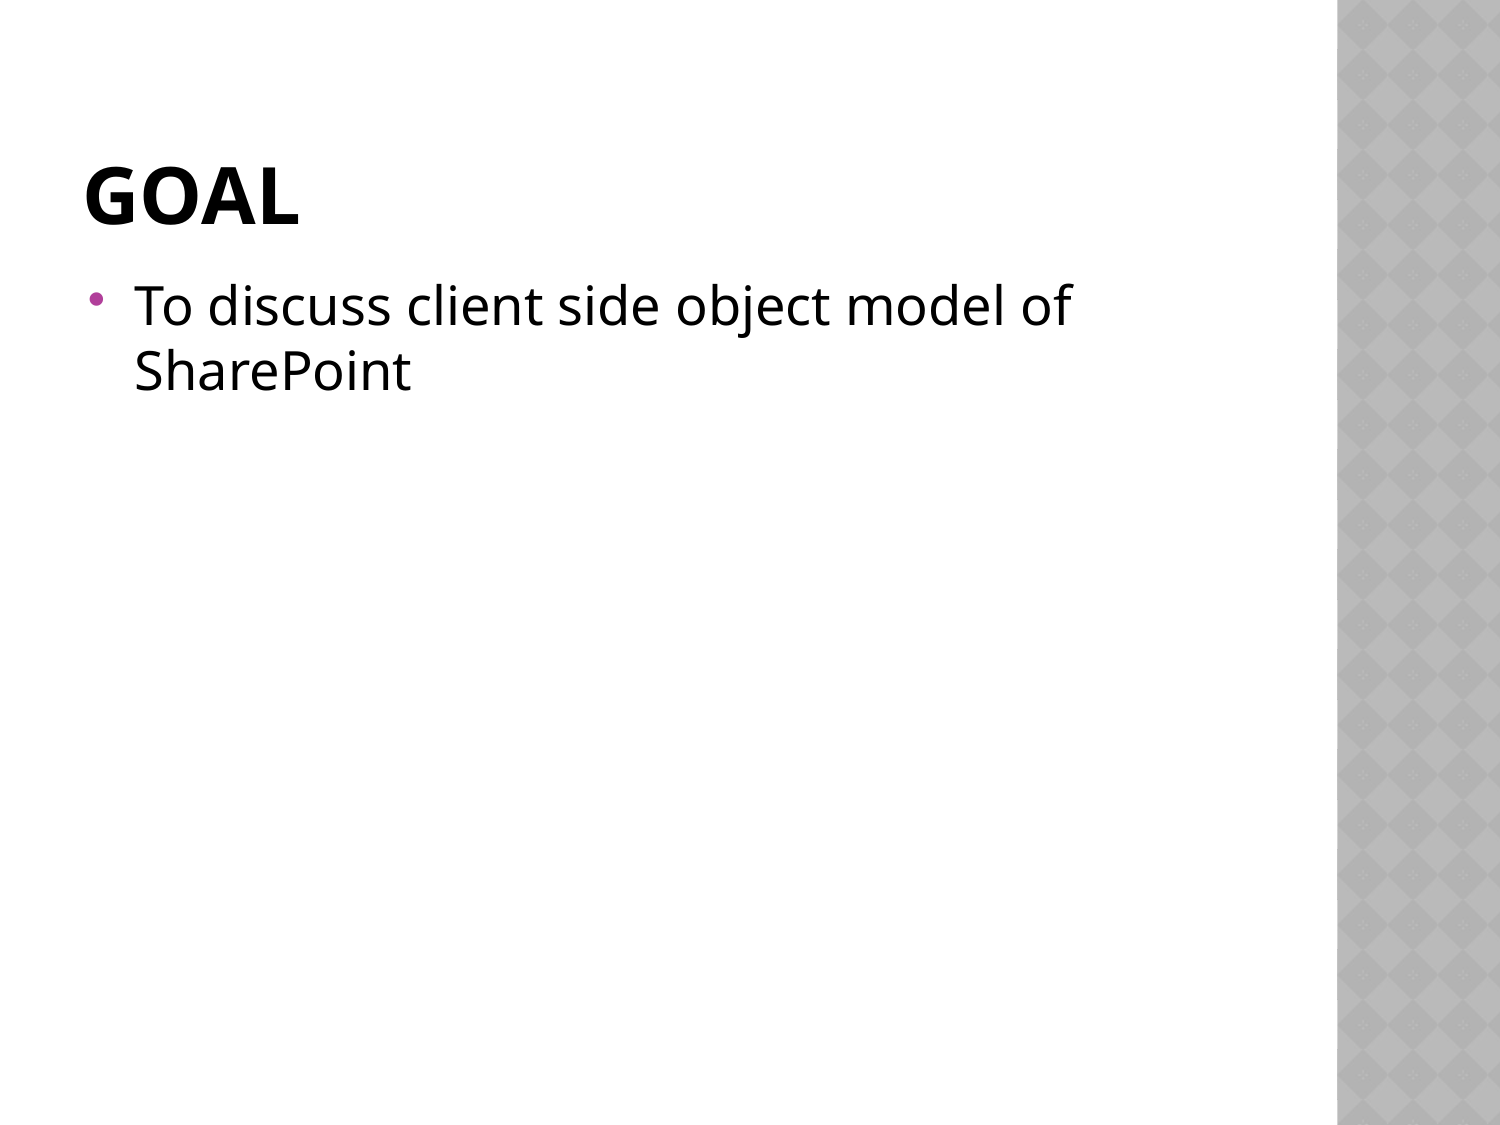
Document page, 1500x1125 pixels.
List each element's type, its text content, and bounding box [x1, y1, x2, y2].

list To discuss client side object model of SharePoint [75, 264, 1263, 1059]
title goal [75, 52, 1263, 240]
